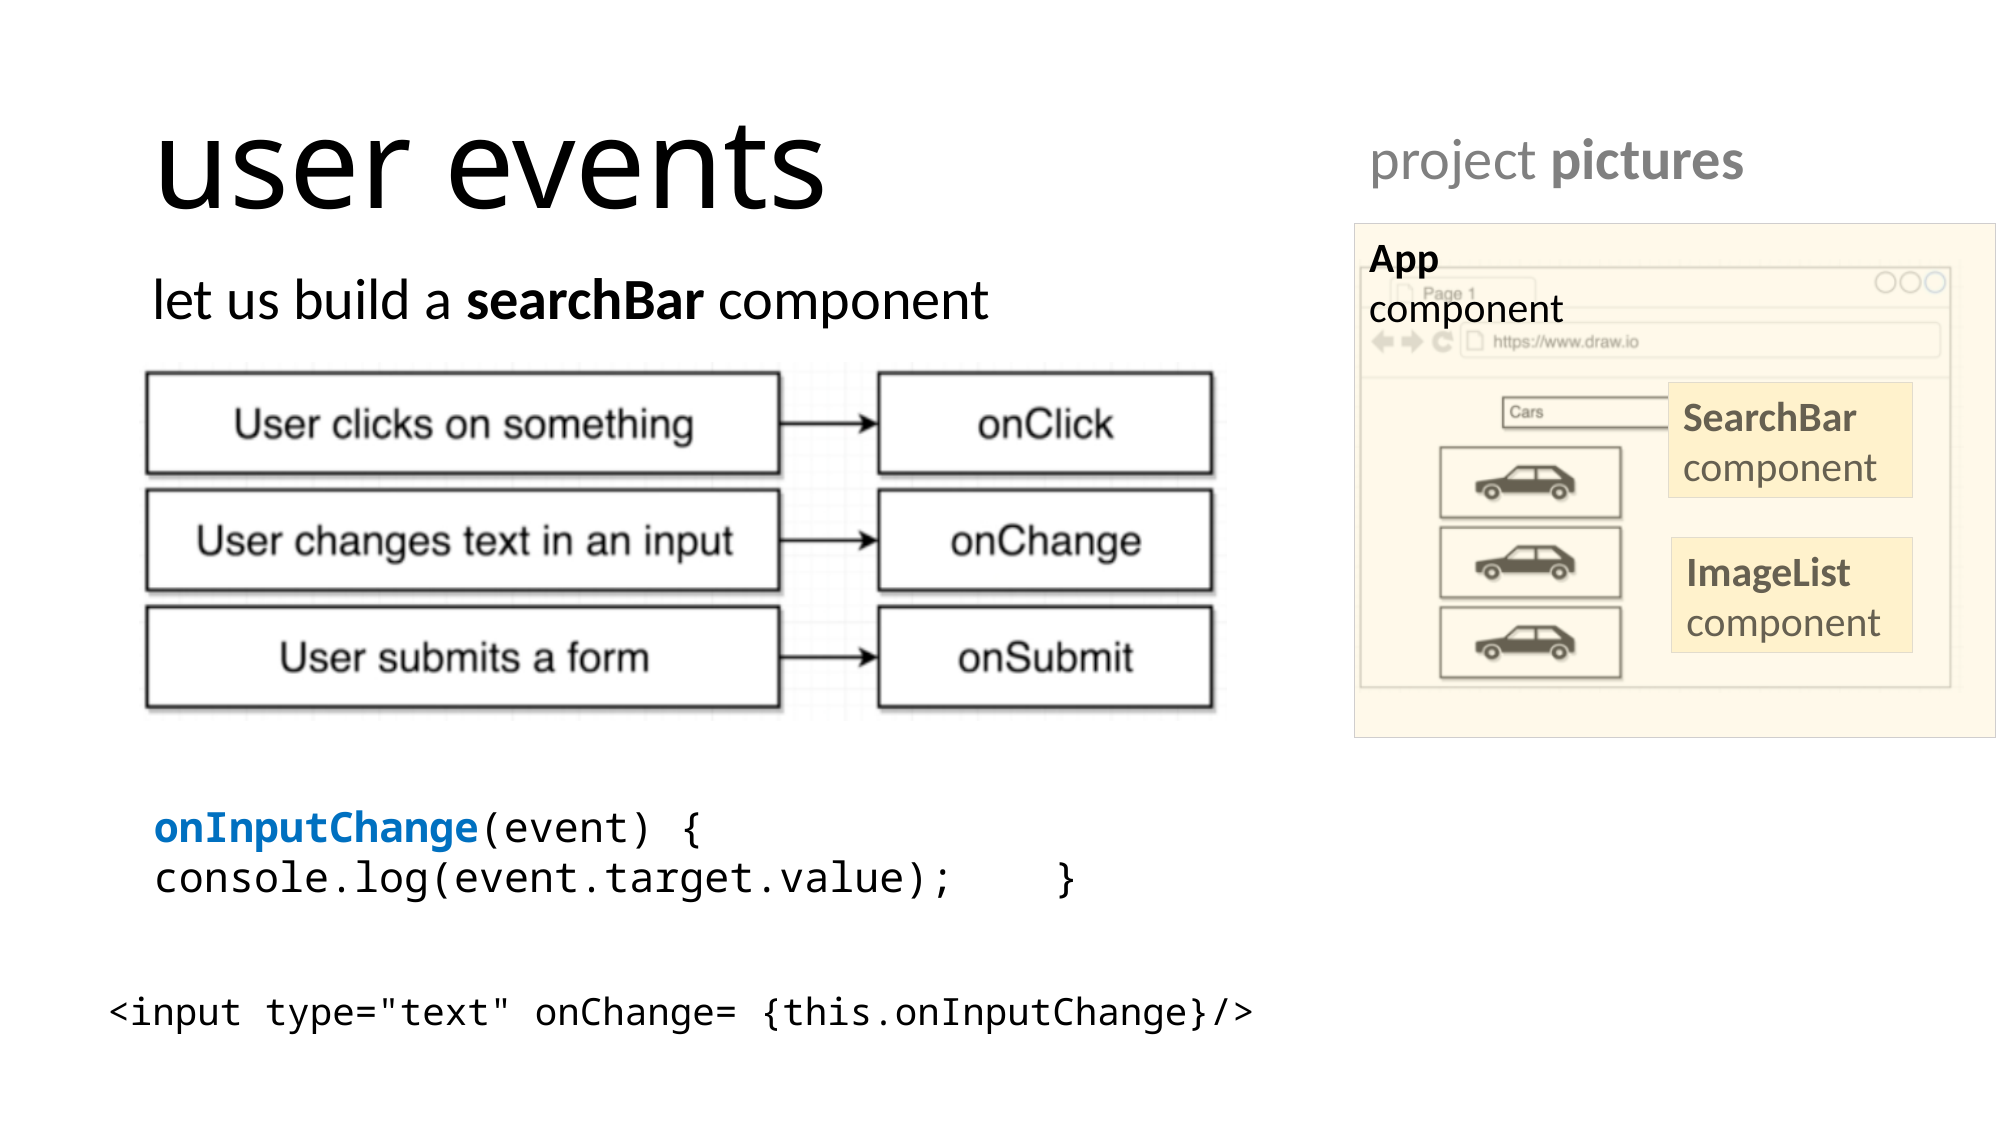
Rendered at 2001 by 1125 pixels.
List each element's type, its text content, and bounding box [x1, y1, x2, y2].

picture [139, 362, 1227, 721]
text_box let us build a searchBar component [137, 253, 1098, 339]
text_box onInputChange(event) { console.log(event.target.value); } [139, 792, 1140, 908]
picture [1354, 259, 1964, 693]
text_box <input type="text" onChange= {this.onInputChange}/> [92, 980, 1270, 1041]
title user events [137, 59, 1863, 278]
list project pictures [1354, 114, 1863, 223]
text_box App component [1354, 223, 1996, 738]
